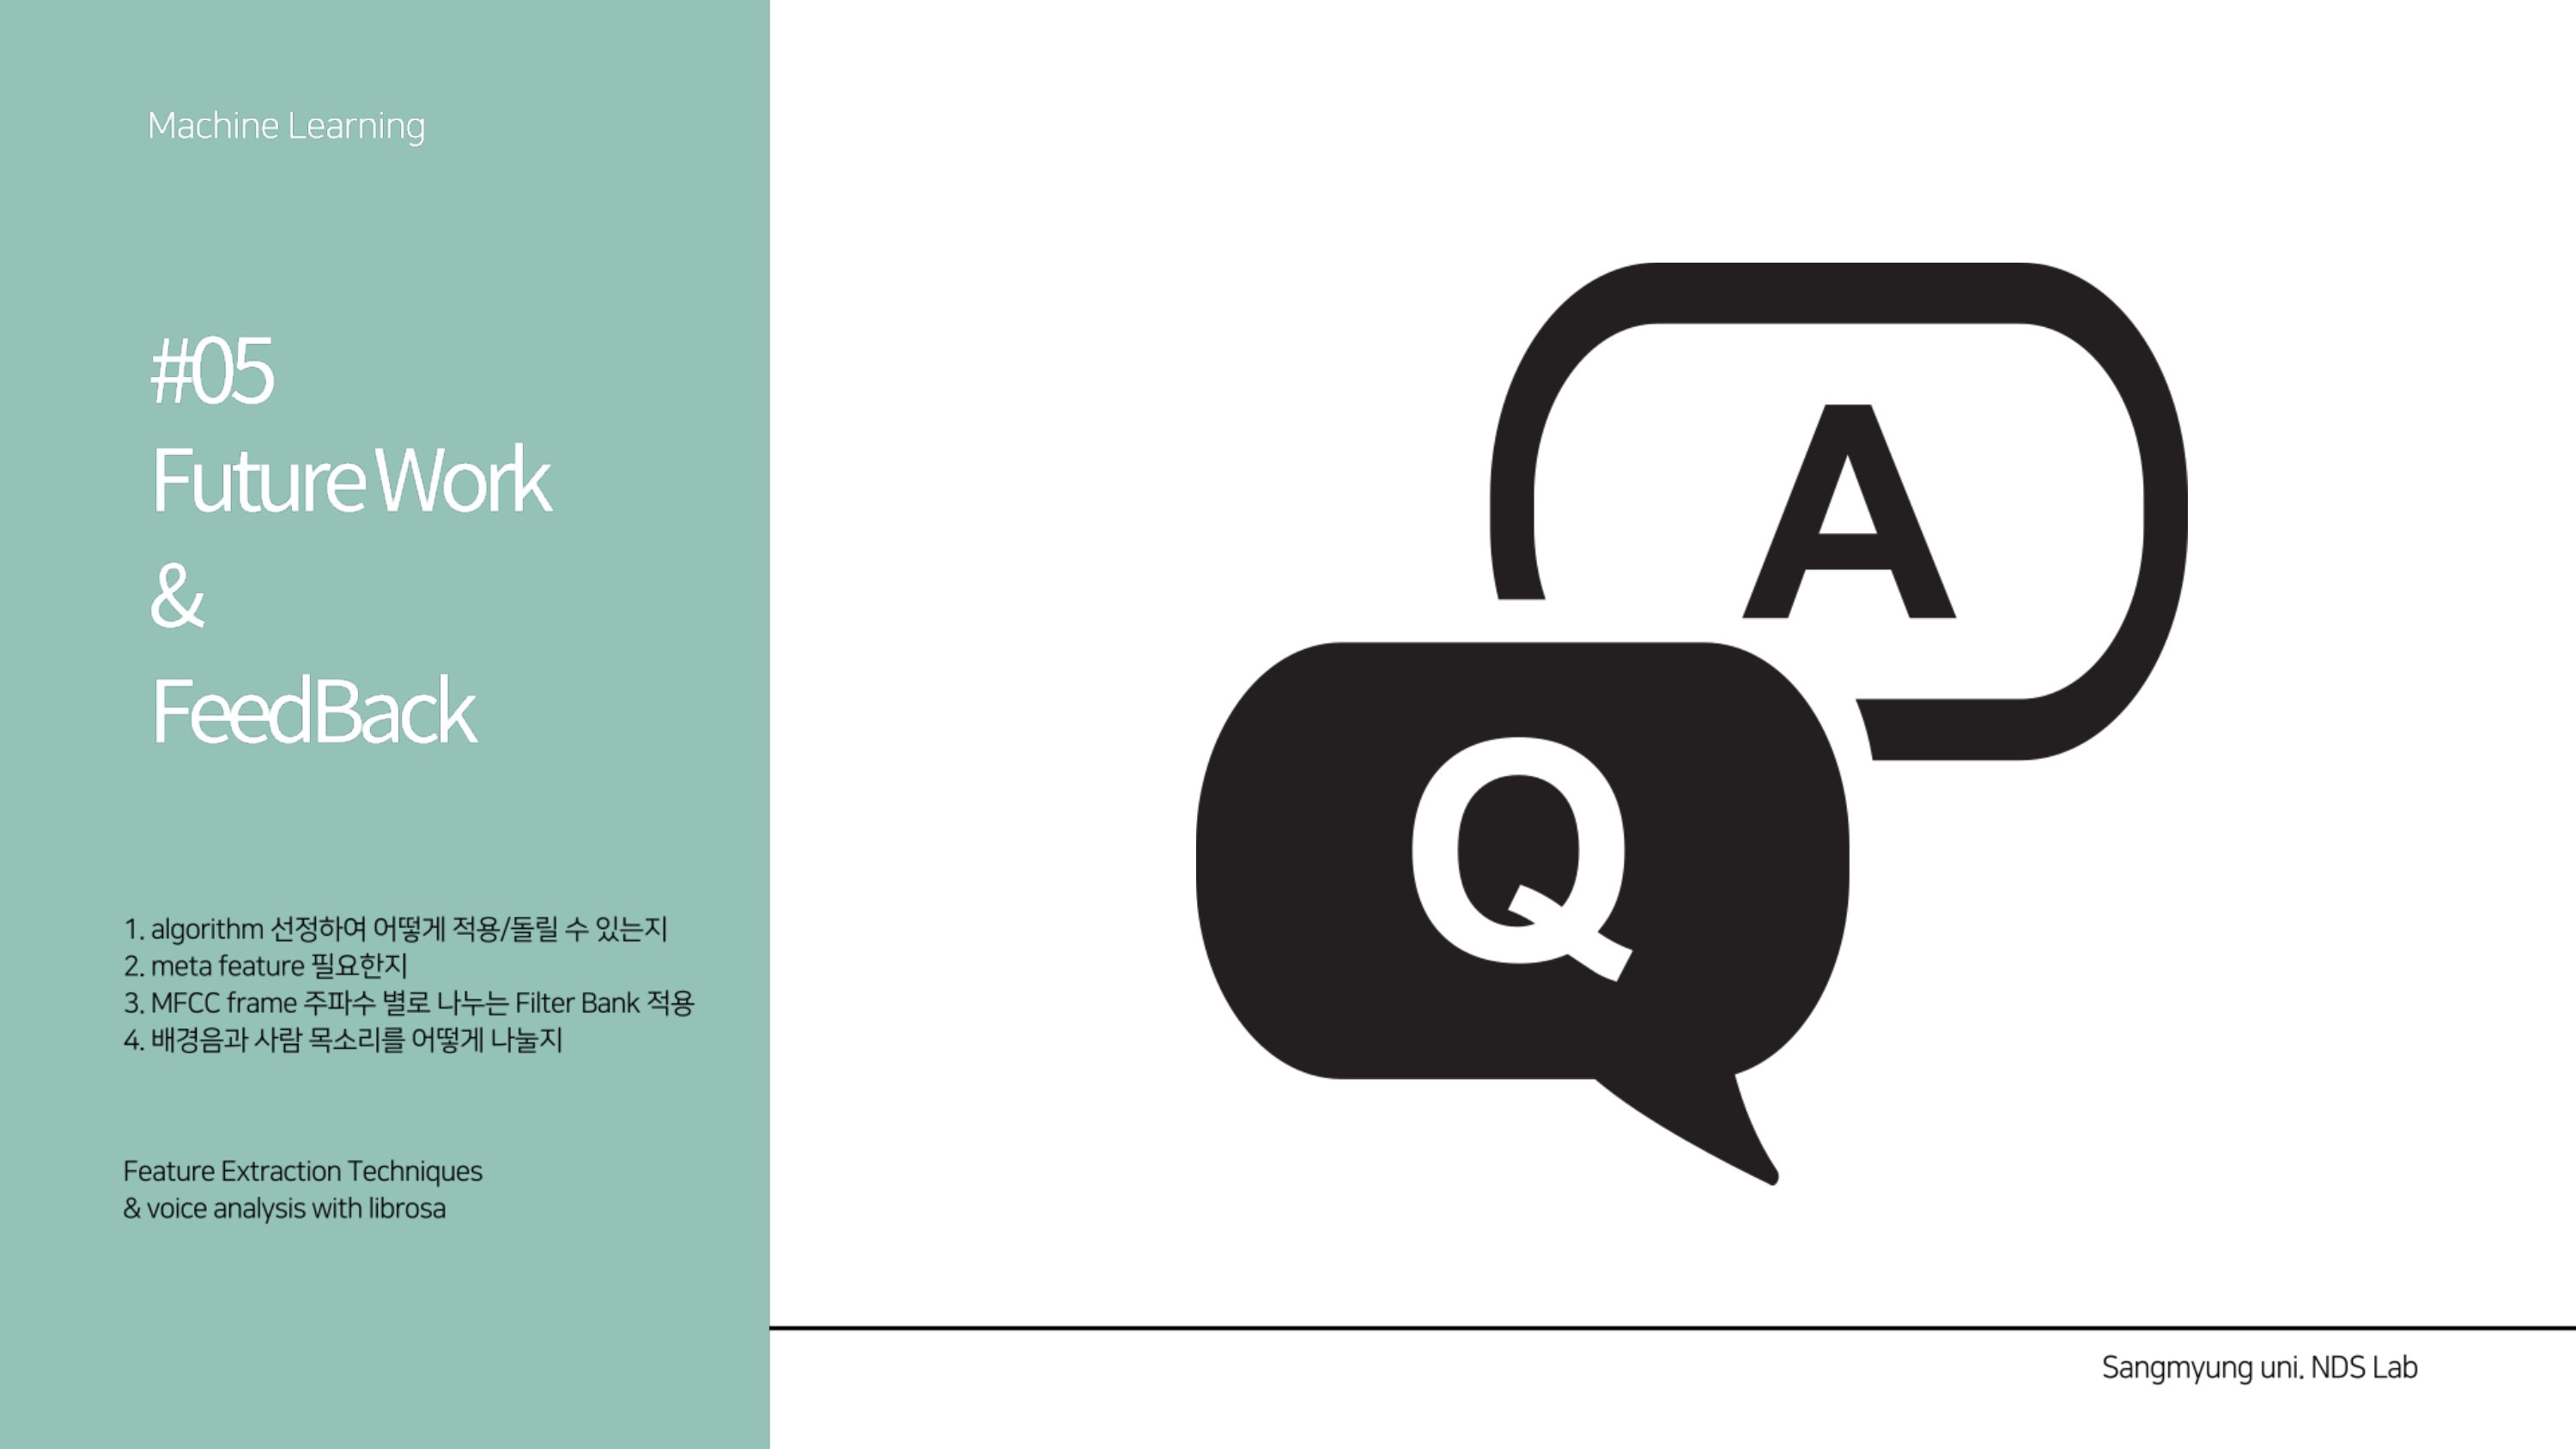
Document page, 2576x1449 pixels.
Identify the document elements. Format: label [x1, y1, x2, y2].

picture [1943, 1343, 2441, 1404]
picture [118, 906, 709, 1072]
picture [142, 95, 445, 169]
text_box [1196, 263, 2188, 1186]
picture [134, 289, 593, 803]
text_box [0, 0, 772, 1449]
text_box [775, 1319, 2576, 1337]
picture [118, 1149, 497, 1241]
